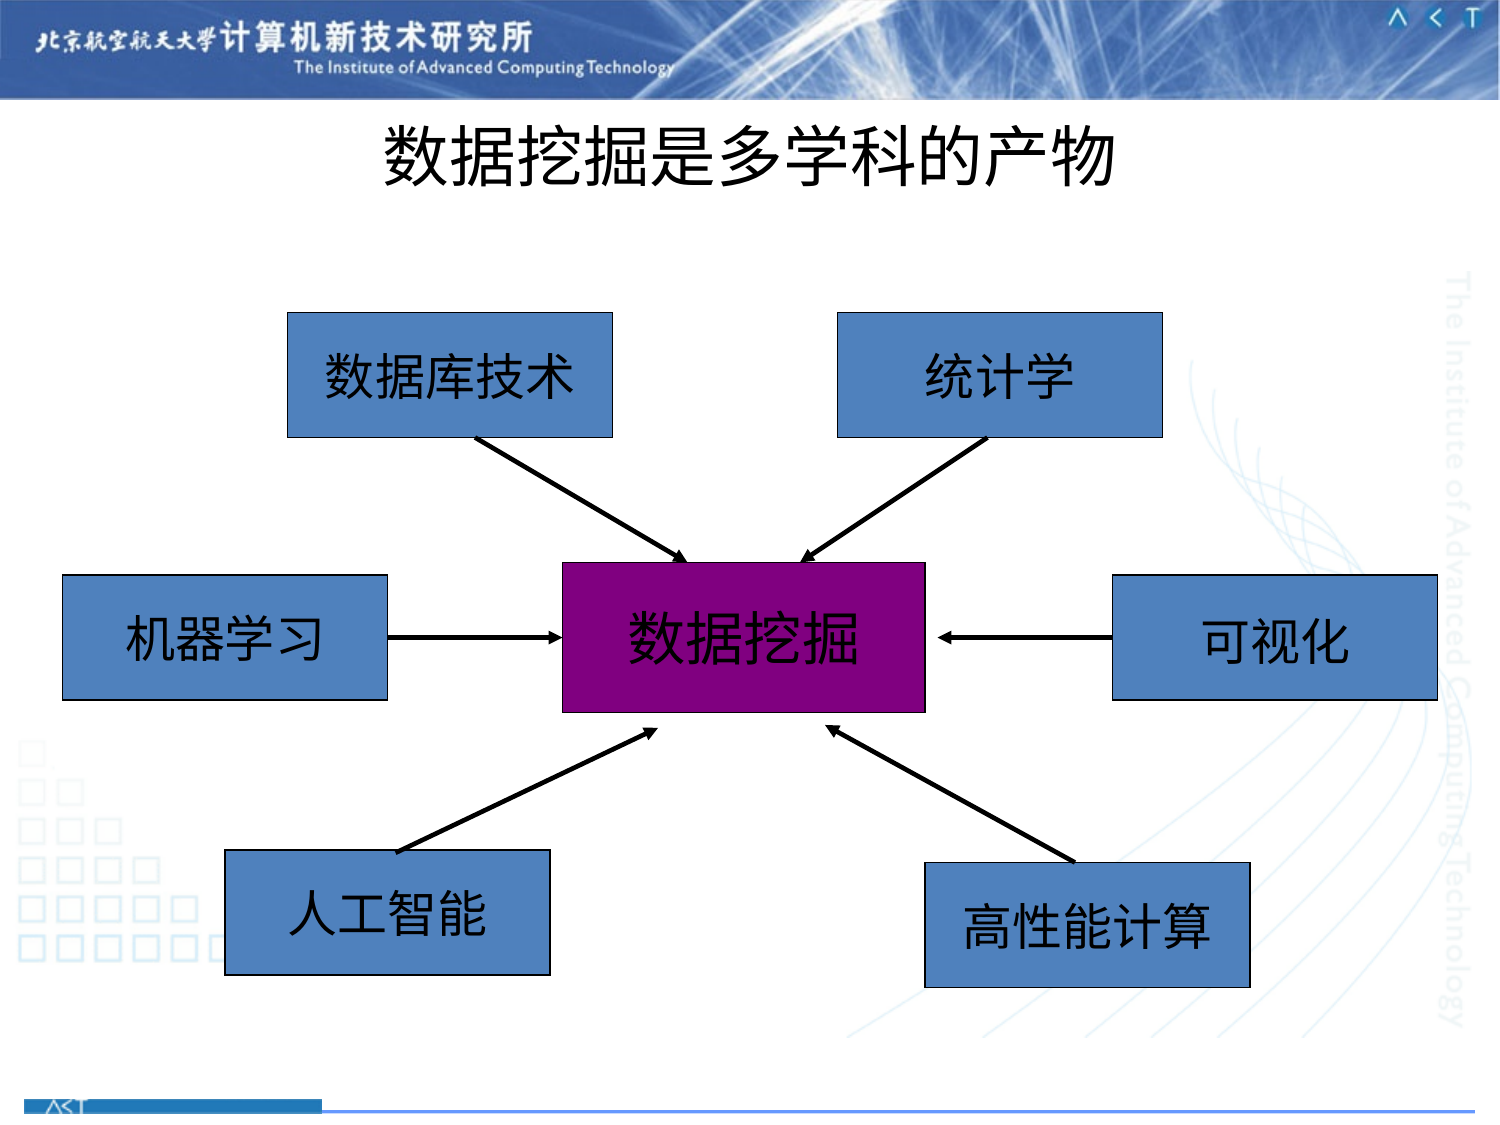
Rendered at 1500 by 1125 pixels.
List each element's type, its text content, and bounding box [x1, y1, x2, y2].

text_box [799, 437, 988, 563]
picture [0, 0, 1500, 100]
text_box [474, 437, 688, 563]
text_box 机器学习 [62, 575, 388, 700]
text_box [395, 727, 659, 853]
text_box [387, 631, 563, 644]
picture [24, 1099, 322, 1114]
text_box 人工智能 [225, 849, 550, 975]
text_box [825, 724, 1076, 863]
text_box 可视化 [1112, 575, 1438, 700]
title 数据挖掘是多学科的产物 [74, 101, 1426, 209]
text_box 数据挖掘 [562, 562, 925, 713]
picture [0, 271, 1500, 1038]
text_box 高性能计算 [924, 862, 1250, 988]
text_box 统计学 [837, 312, 1163, 438]
text_box 数据库技术 [287, 312, 613, 438]
text_box [937, 631, 1113, 644]
